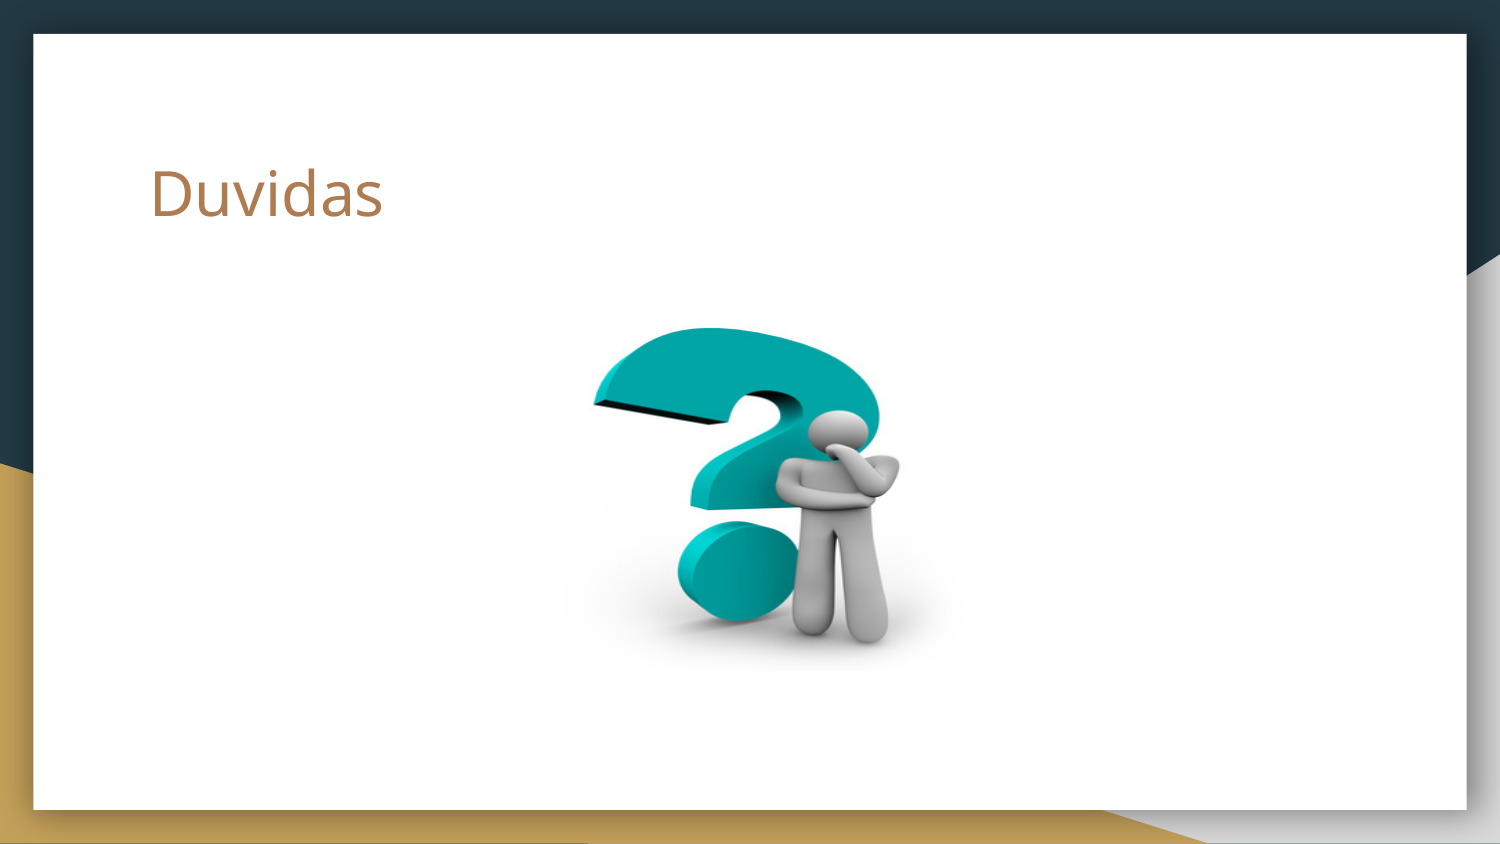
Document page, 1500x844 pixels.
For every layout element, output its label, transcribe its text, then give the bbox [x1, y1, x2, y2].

title Duvidas [134, 138, 1366, 296]
picture [521, 323, 1000, 671]
